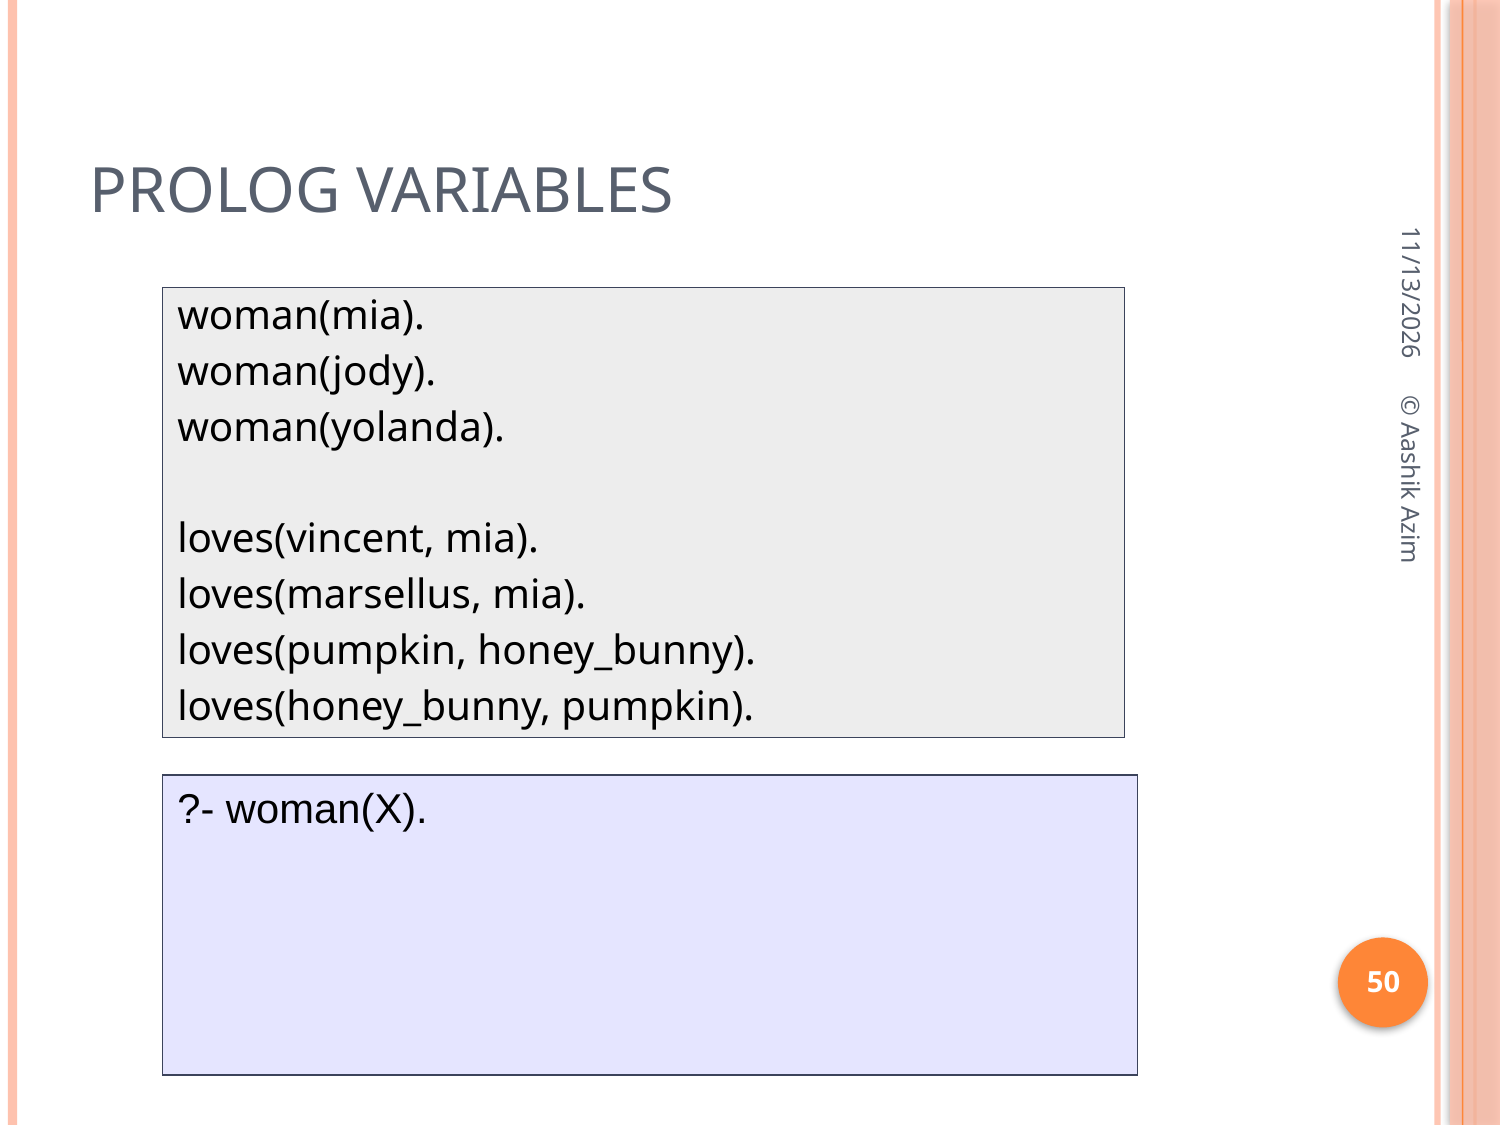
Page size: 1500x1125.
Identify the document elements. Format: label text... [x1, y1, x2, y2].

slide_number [1378, 43, 1442, 374]
text_box ?- woman(X). [162, 774, 1138, 1075]
list woman(mia). woman(jody). woman(yolanda). loves(vincent, mia). loves(marsellus, mia). loves(pumpkin, honey_bunny). loves(honey_bunny, pumpkin). [162, 287, 1125, 738]
slide_number 50 [1333, 940, 1434, 1027]
title Prolog Variables [75, 45, 1300, 233]
footer © Aashik Azim [1379, 380, 1440, 906]
